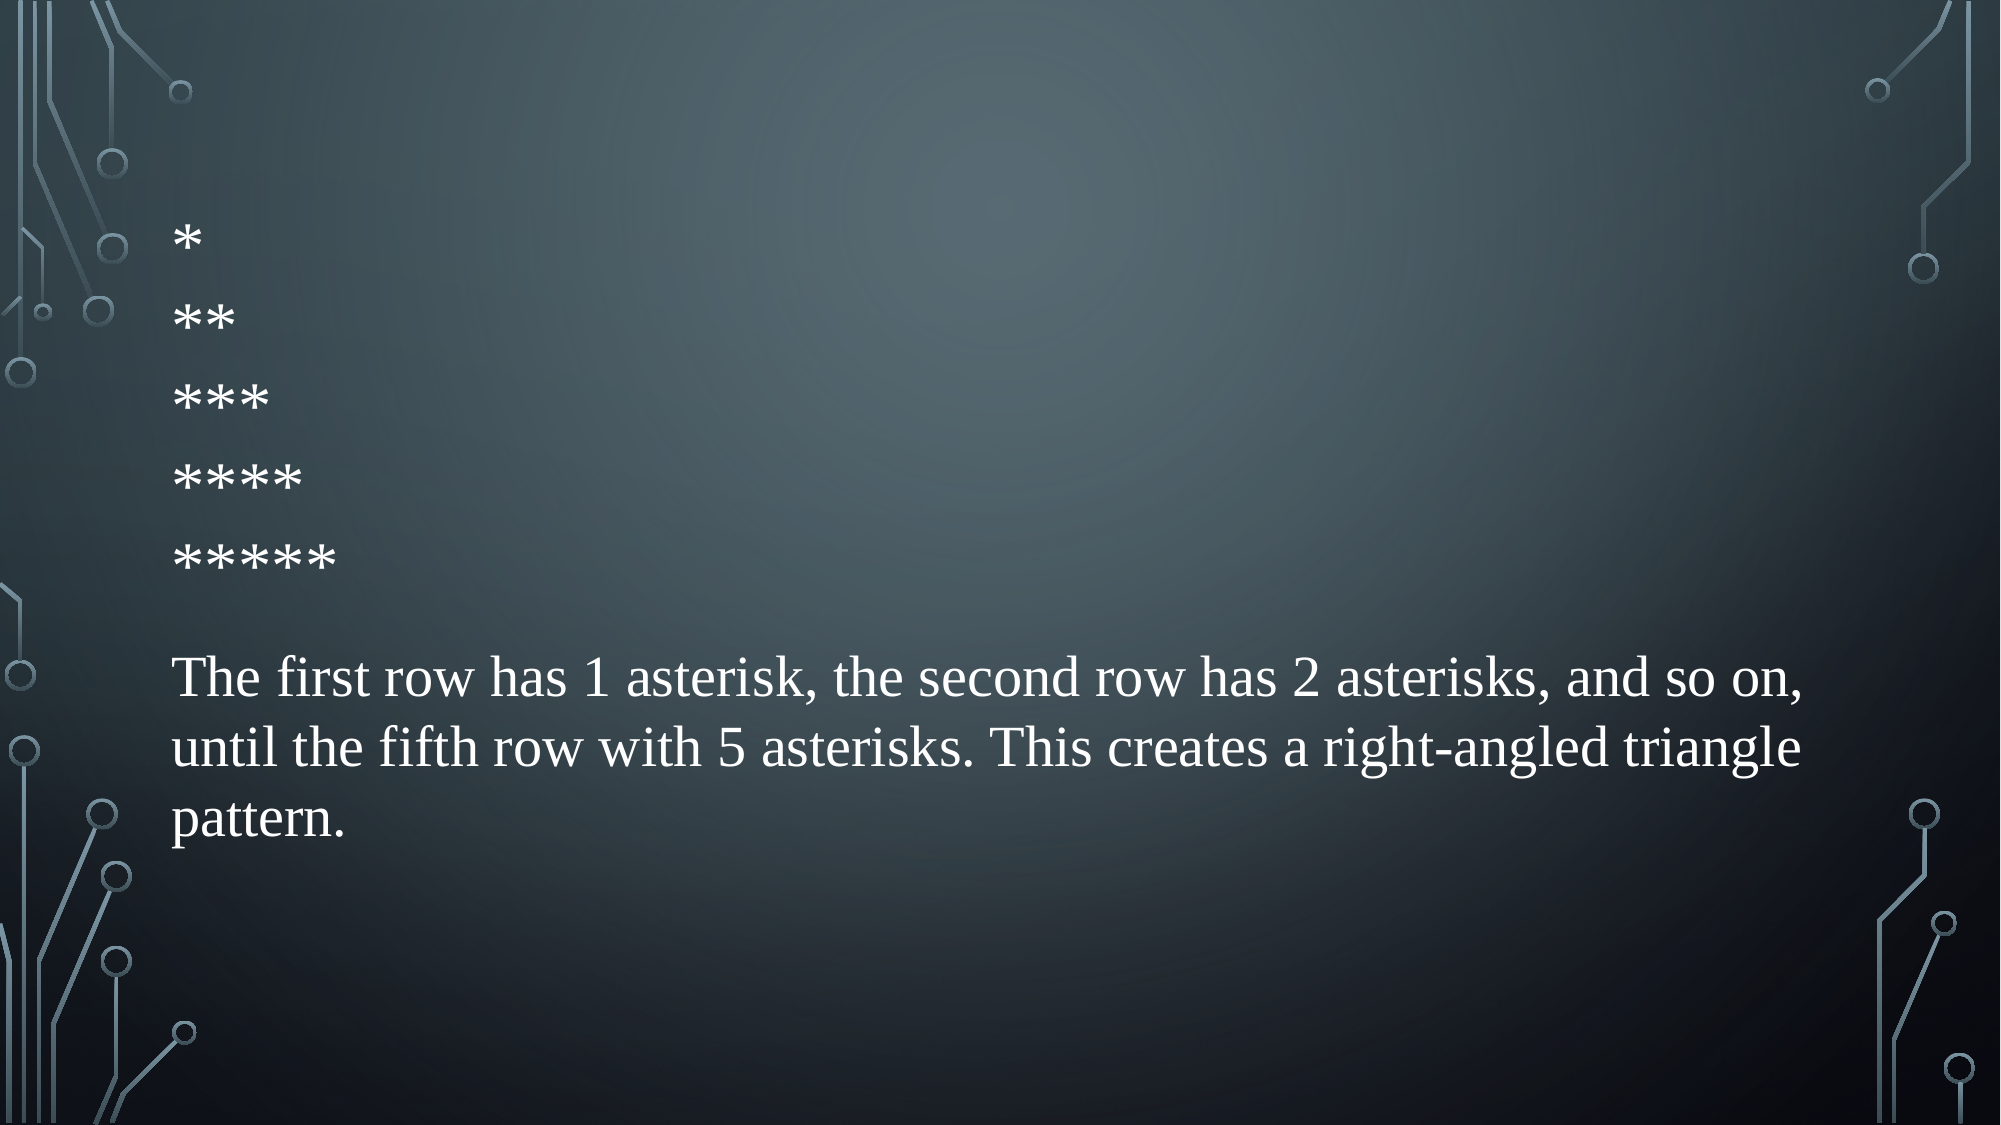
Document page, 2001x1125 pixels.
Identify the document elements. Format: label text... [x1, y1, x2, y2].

text_box * ** *** **** ***** [156, 194, 1157, 610]
text_box The first row has 1 asterisk, the second row has 2 asterisks, and so on, until the fifth row with 5 asterisks. This creates a right-angled triangle pattern. [156, 630, 1833, 856]
